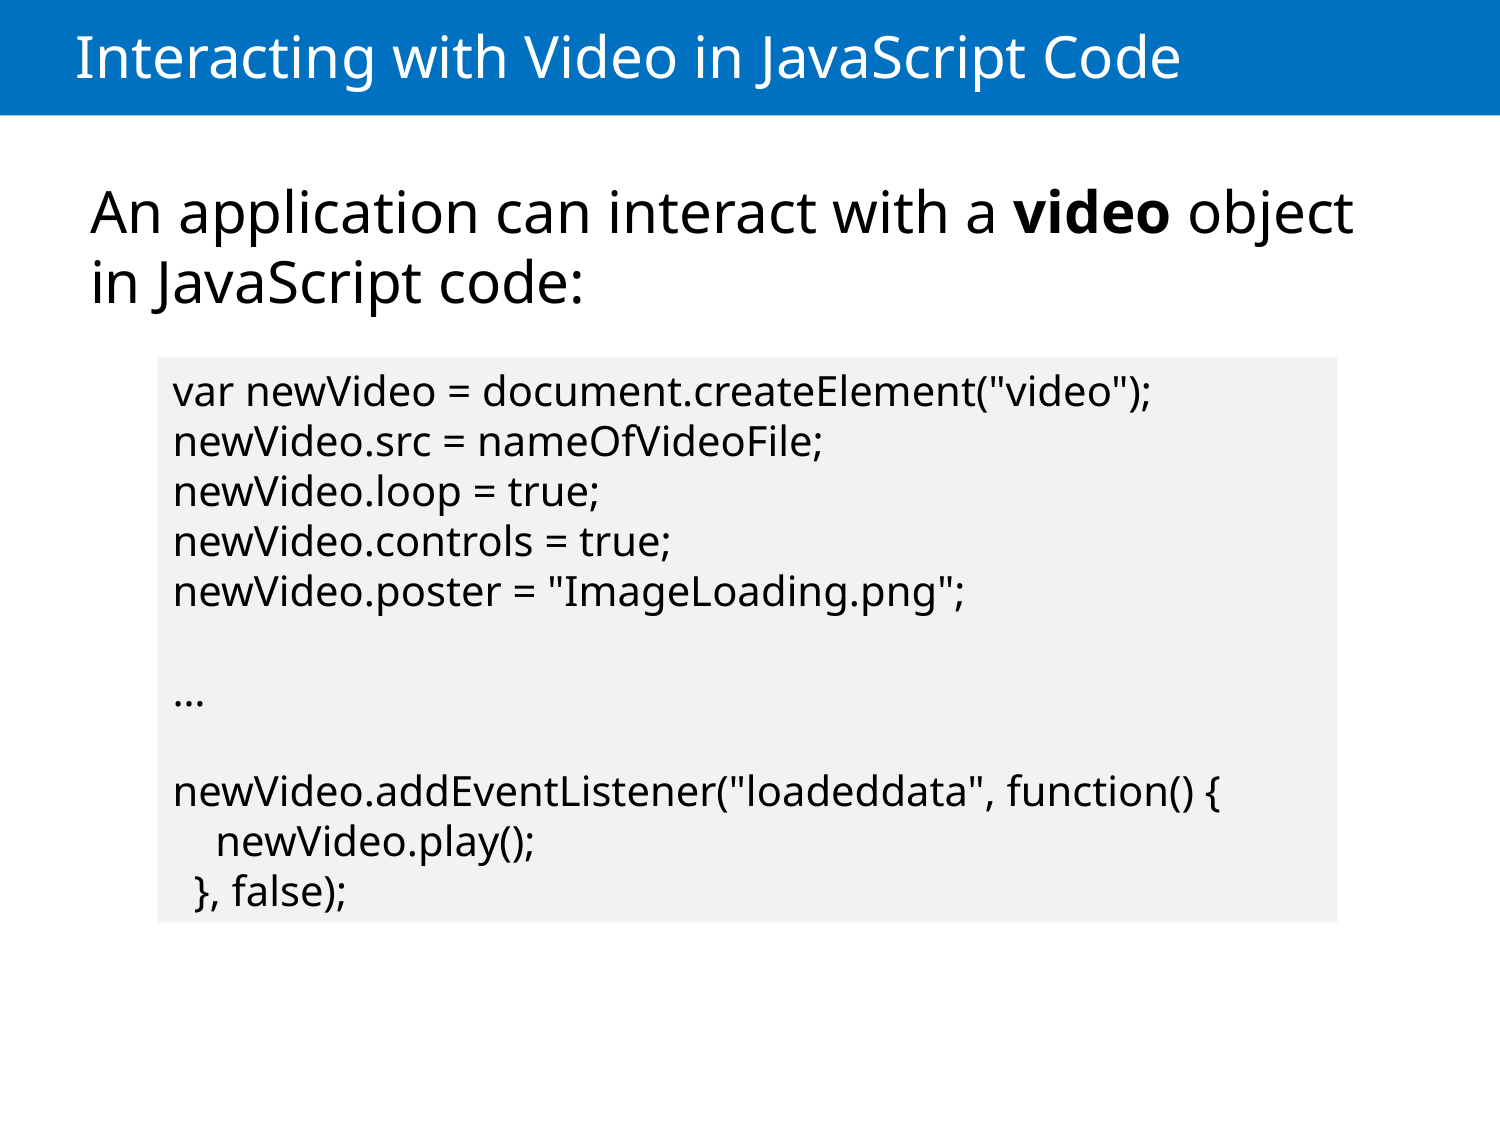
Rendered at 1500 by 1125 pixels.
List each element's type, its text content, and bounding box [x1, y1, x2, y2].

text_box An application can interact with a video object in JavaScript code: [75, 167, 1408, 1012]
title Interacting with Video in JavaScript Code [75, 0, 1351, 122]
text_box var newVideo = document.createElement("video"); newVideo.src = nameOfVideoFile; newVideo.loop = true; newVideo.controls = true; newVideo.poster = "ImageLoading.png"; … newVideo.addEventListener("loadeddata", function() { newVideo.play(); }, false); [157, 357, 1338, 923]
